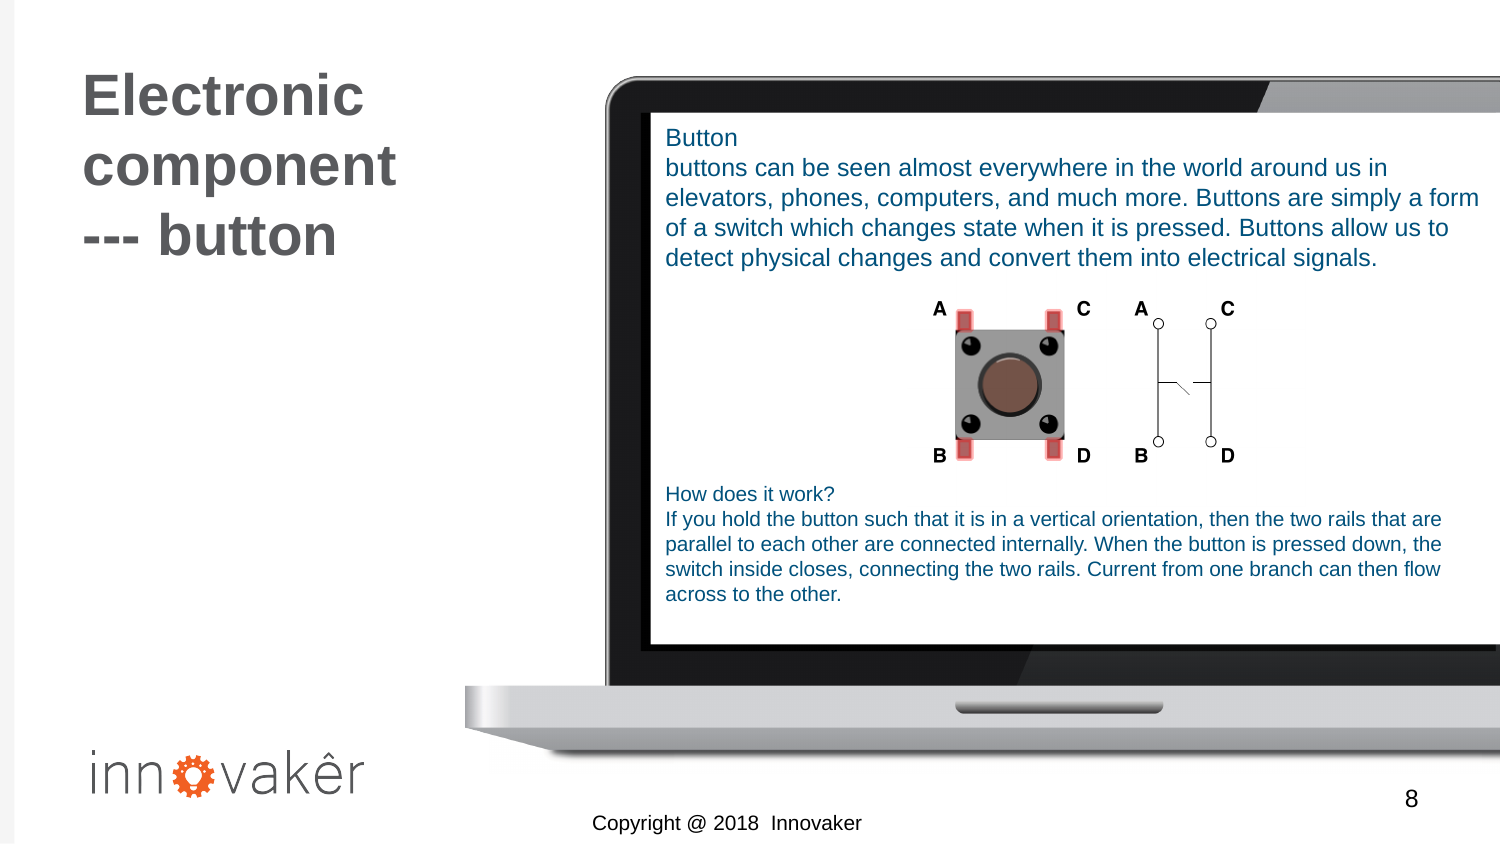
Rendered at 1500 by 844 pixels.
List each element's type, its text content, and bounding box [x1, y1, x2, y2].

picture [92, 750, 365, 798]
text_box Copyright @ 2018 Innovaker [561, 807, 893, 837]
slide_number 8 [1389, 782, 1480, 830]
picture [465, 75, 1500, 774]
text_box Electronic component --- button [67, 42, 1248, 358]
